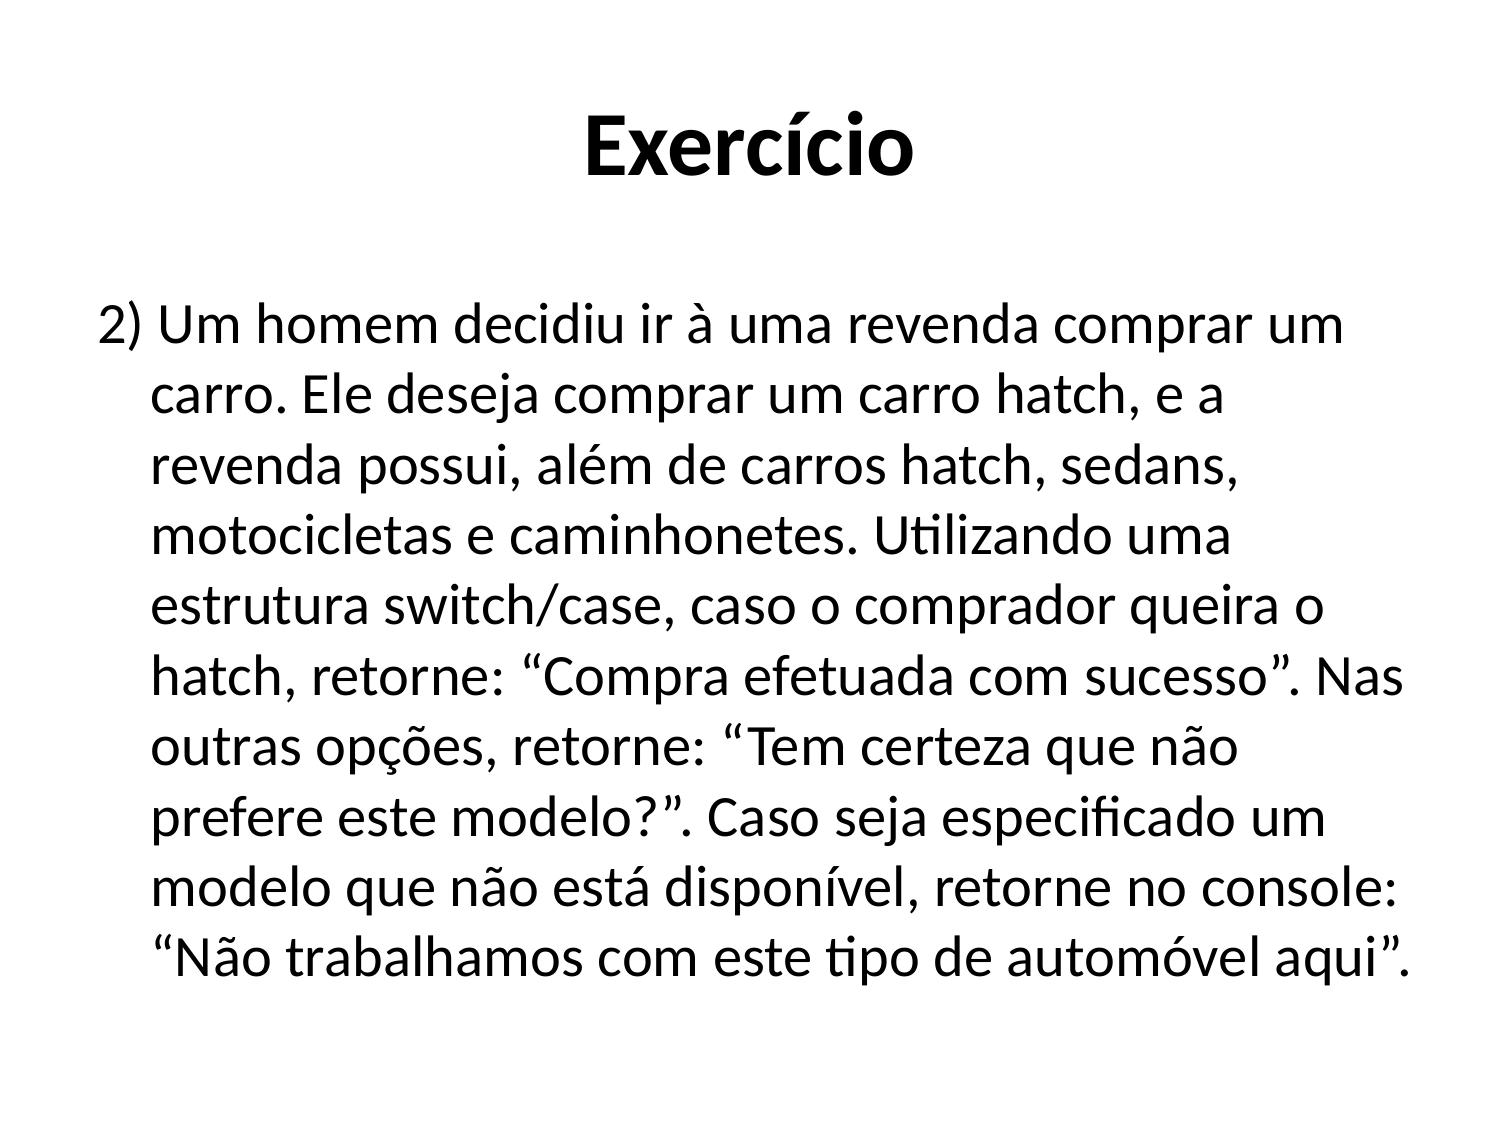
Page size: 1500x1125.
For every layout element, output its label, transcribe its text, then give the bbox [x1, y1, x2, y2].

title Exercício [75, 45, 1425, 233]
list 2) Um homem decidiu ir à uma revenda comprar um carro. Ele deseja comprar um carro hatch, e a revenda possui, além de carros hatch, sedans, motocicletas e caminhonetes. Utilizando uma estrutura switch/case, caso o comprador queira o hatch, retorne: “Compra efetuada com sucesso”. Nas outras opções, retorne: “Tem certeza que não prefere este modelo?”. Caso seja especificado um modelo que não está disponível, retorne no console: “Não trabalhamos com este tipo de automóvel aqui”. [82, 277, 1432, 1020]
